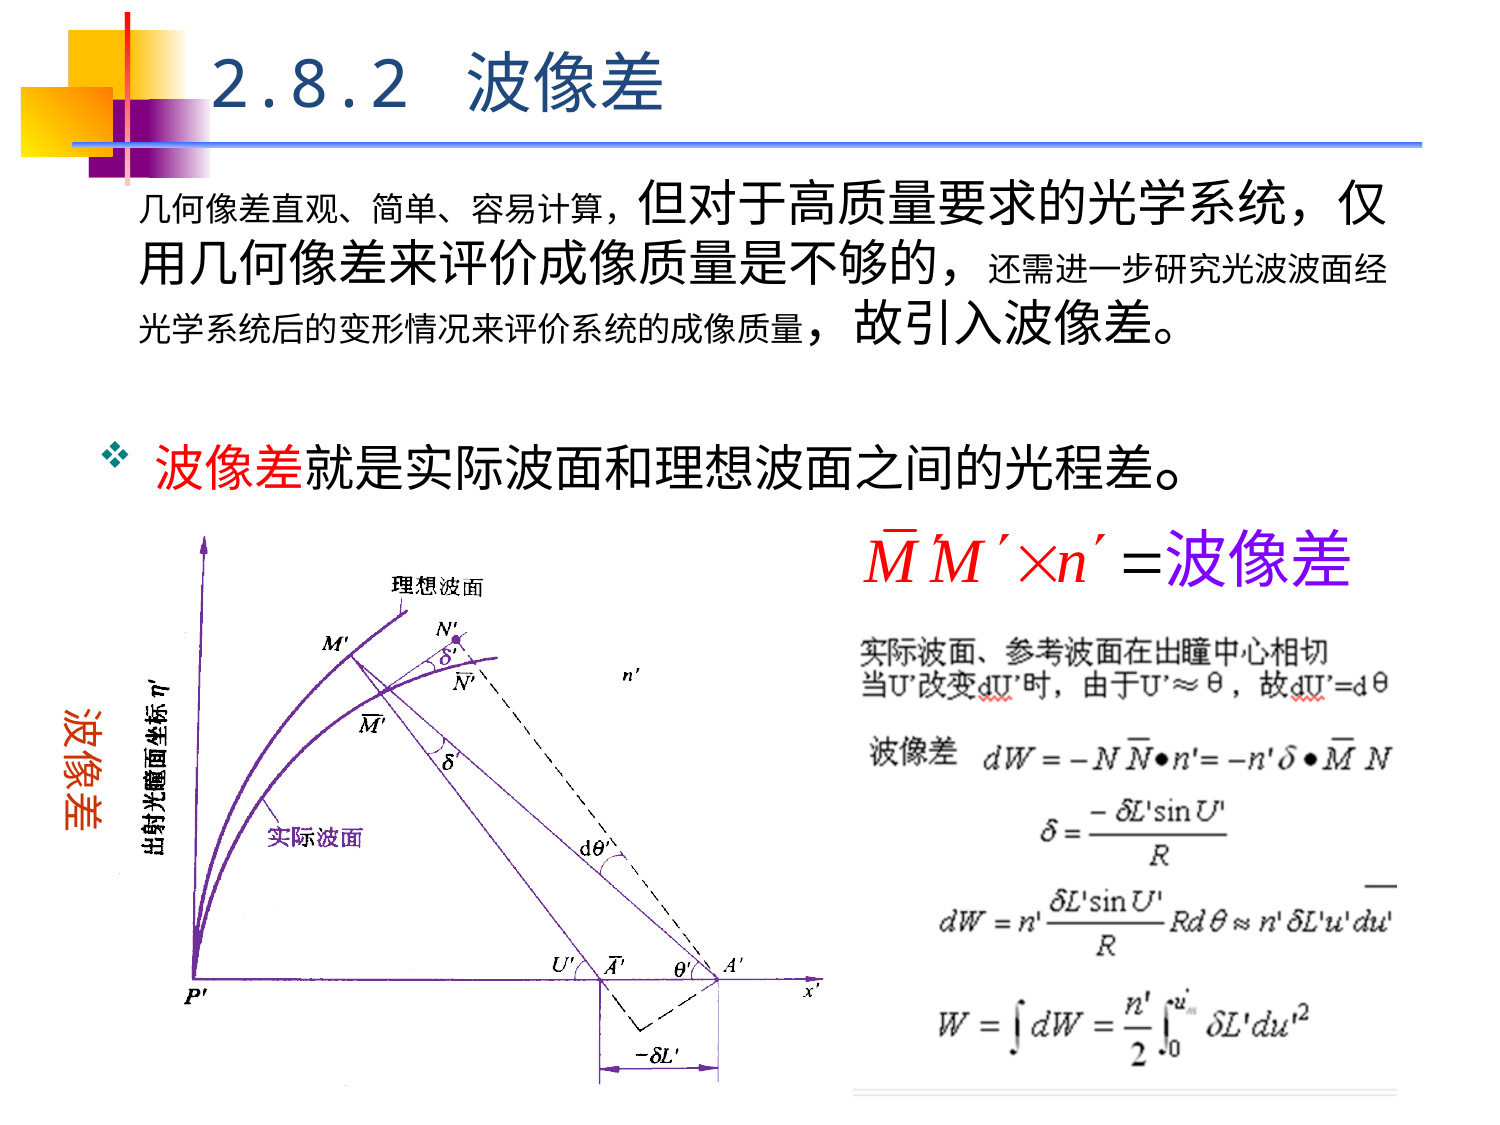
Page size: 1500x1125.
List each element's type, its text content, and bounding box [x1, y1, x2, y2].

text_box 几何像差直观、简单、容易计算，但对于高质量要求的光学系统，仅用几何像差来评价成像质量是不够的，还需进一步研究光波波面经光学系统后的变形情况来评价系统的成像质量，故引入波像差。 [123, 163, 1417, 414]
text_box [853, 514, 1365, 605]
picture [853, 630, 1397, 1101]
text_box 2.8.2 波像差 [194, 19, 715, 142]
text_box 波像差就是实际波面和理想波面之间的光程差。 [83, 412, 1203, 519]
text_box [29, 529, 838, 1099]
